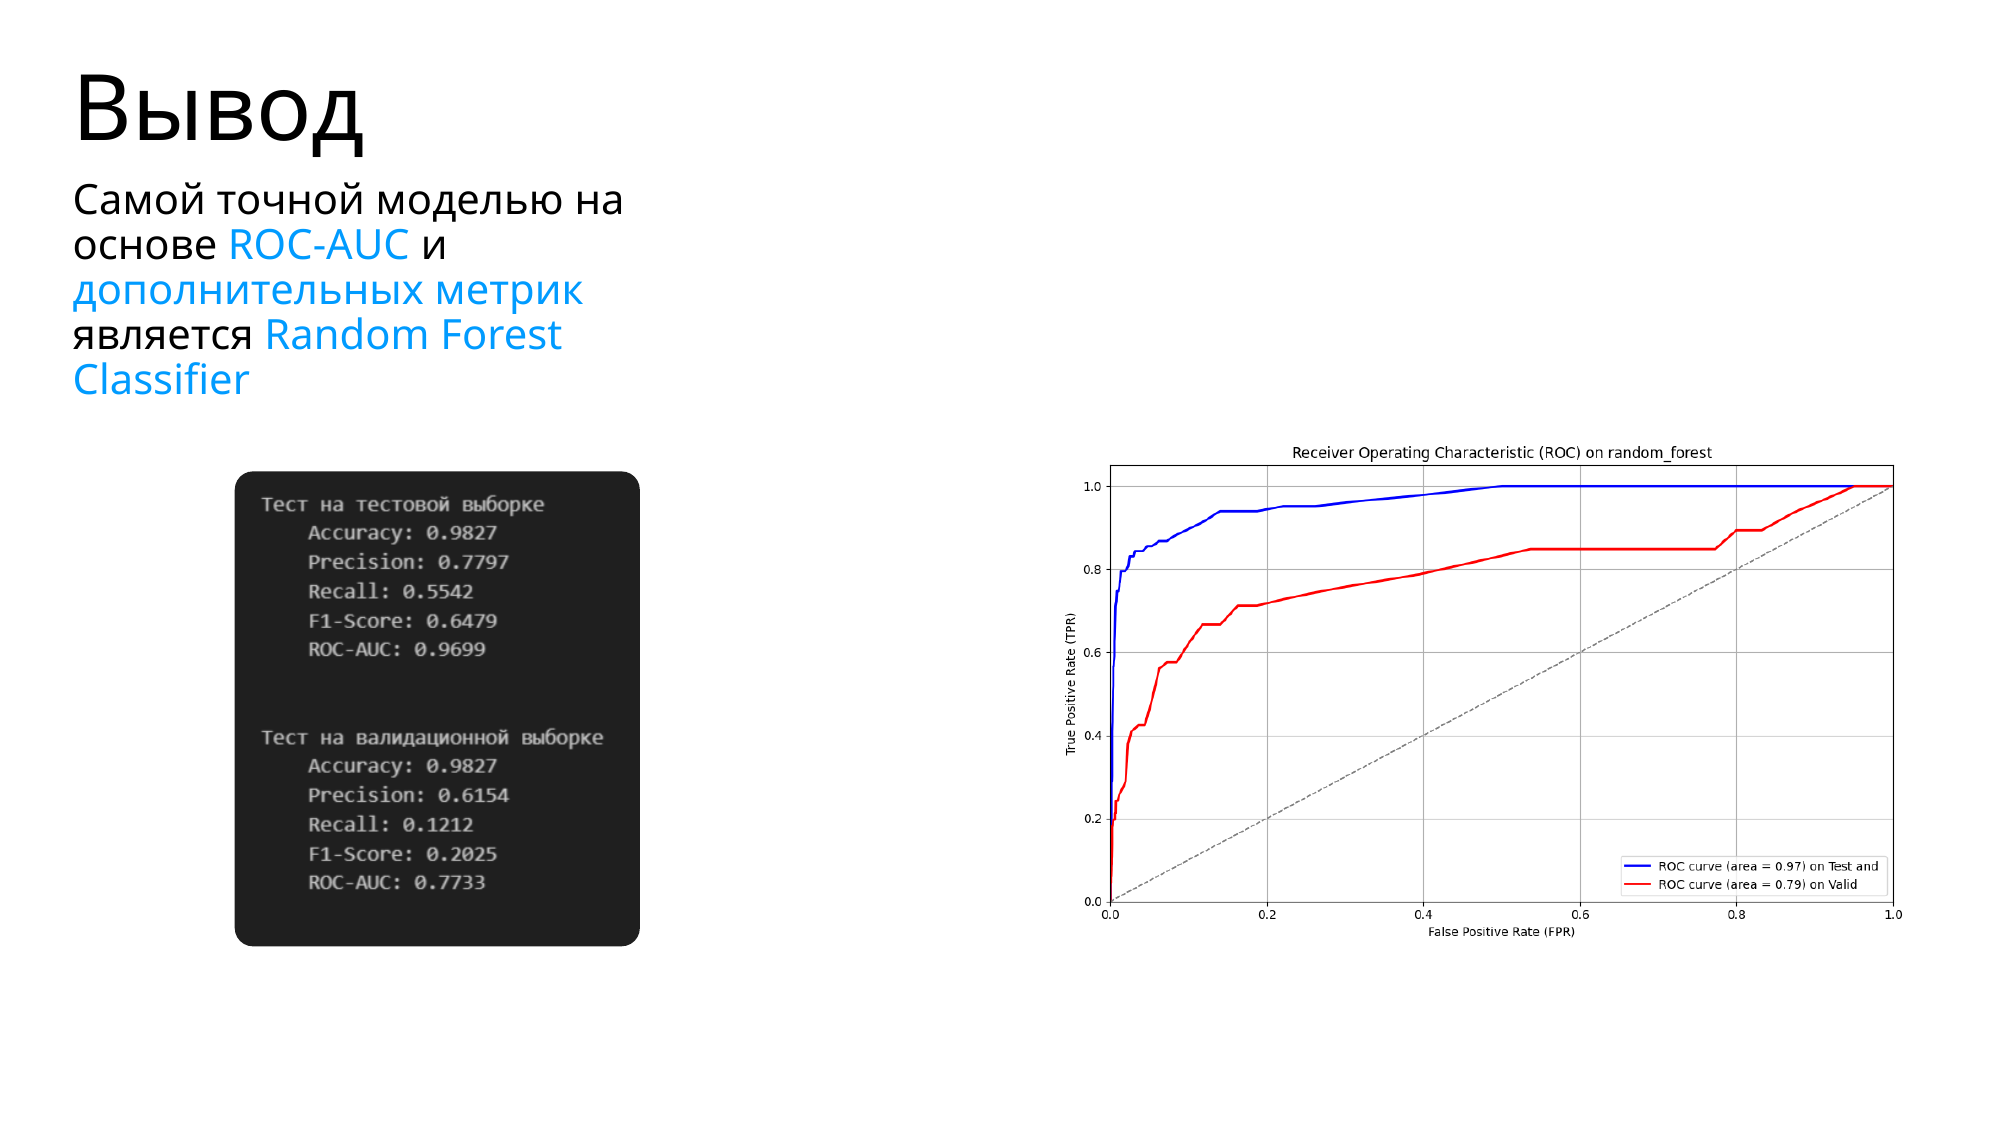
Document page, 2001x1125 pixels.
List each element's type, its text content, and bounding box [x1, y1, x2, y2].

title Вывод [72, 61, 1798, 280]
list Самой точной моделью на основе ROC-AUC и дополнительных метрик является Random Forest Classifier [72, 178, 670, 947]
picture [234, 471, 640, 947]
picture [1057, 437, 1910, 947]
